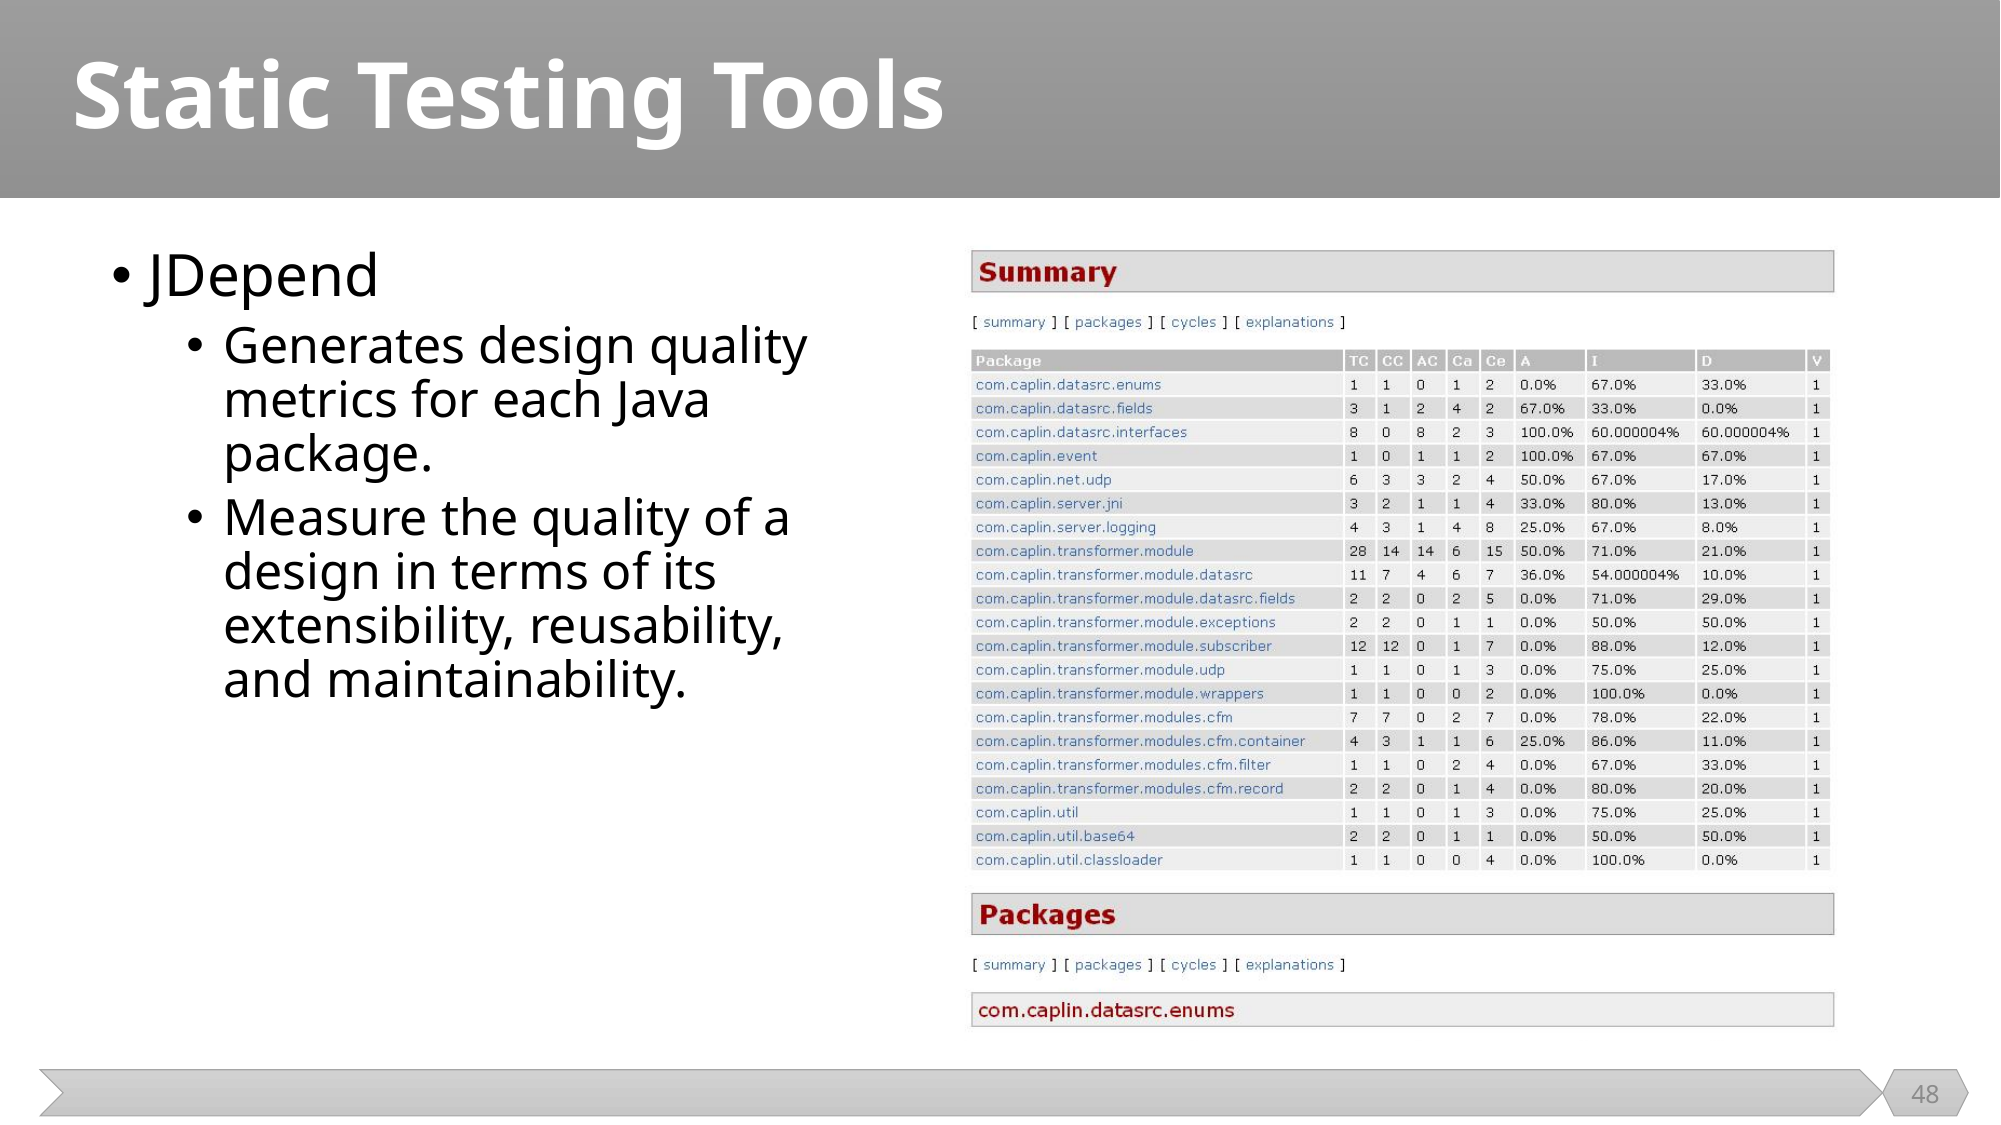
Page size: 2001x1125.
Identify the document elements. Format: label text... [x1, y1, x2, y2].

list JDepend Generates design quality metrics for each Java package. Measure the quality of a design in terms of its extensibility, reusability, and maintainability. [96, 239, 901, 1014]
picture [951, 239, 1846, 1041]
title Static Testing Tools [56, 0, 1969, 199]
slide_number 48 [1882, 1065, 1969, 1125]
